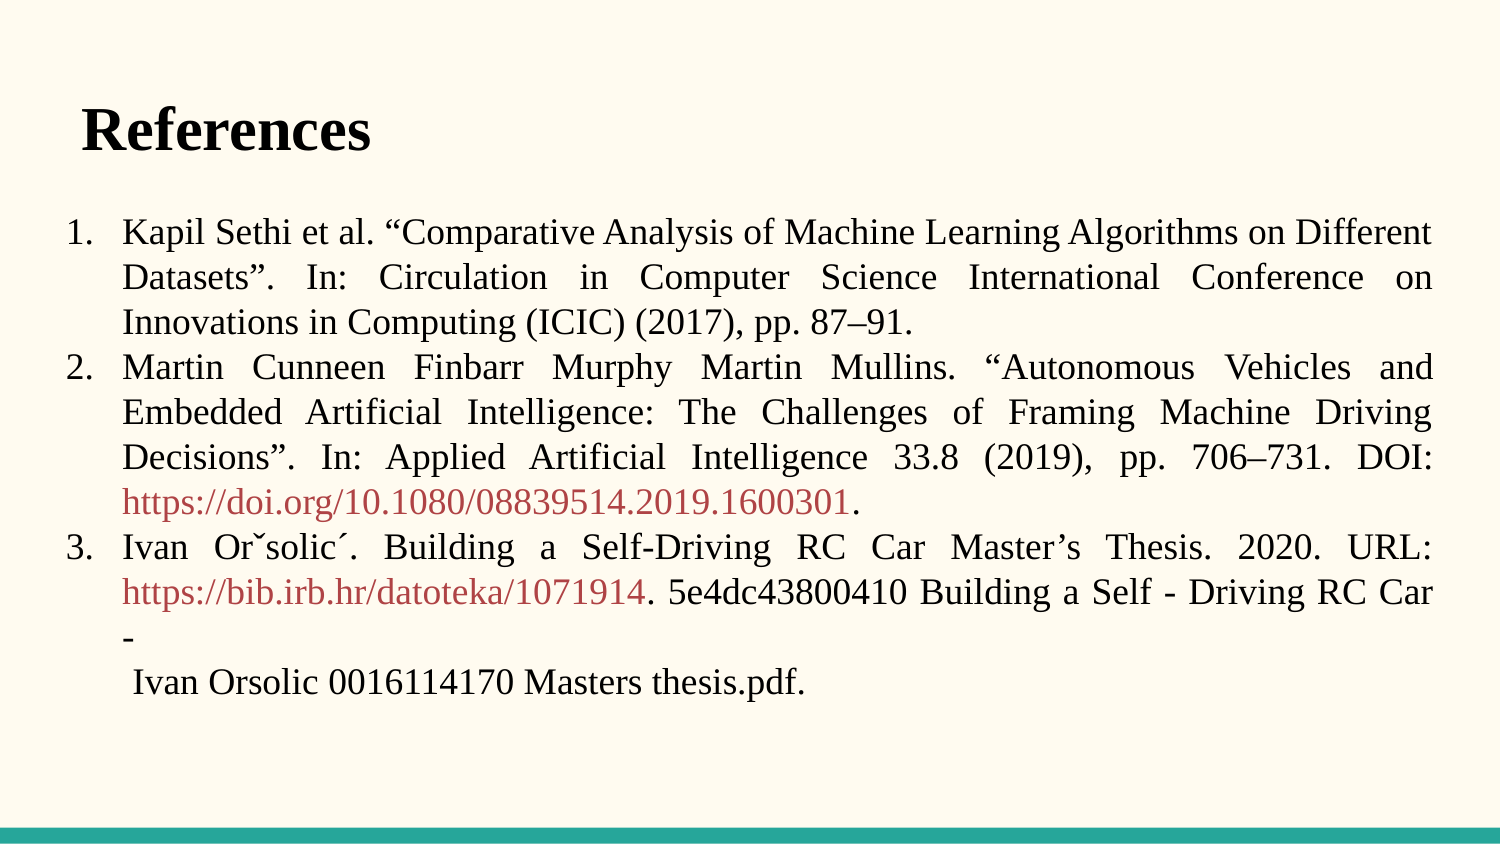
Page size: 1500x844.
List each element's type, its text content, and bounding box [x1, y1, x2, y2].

text_box References [51, 72, 1449, 174]
text_box Kapil Sethi et al. “Comparative Analysis of Machine Learning Algorithms on Different Datasets”. In: Circulation in Computer Science International Conference on Innovations in Computing (ICIC) (2017), pp. 87–91. Martin Cunneen Finbarr Murphy Martin Mullins. “Autonomous Vehicles and Embedded Artificial Intelligence: The Challenges of Framing Machine Driving Decisions”. In: Applied Artificial Intelligence 33.8 (2019), pp. 706–731. DOI: https://doi.org/10.1080/08839514.2019.1600301. Ivan Orˇsolic´. Building a Self-Driving RC Car Master’s Thesis. 2020. URL: https://bib.irb.hr/datoteka/1071914. 5e4dc43800410 Building a Self - Driving RC Car - Ivan Orsolic 0016114170 Masters thesis.pdf. [51, 192, 1449, 750]
